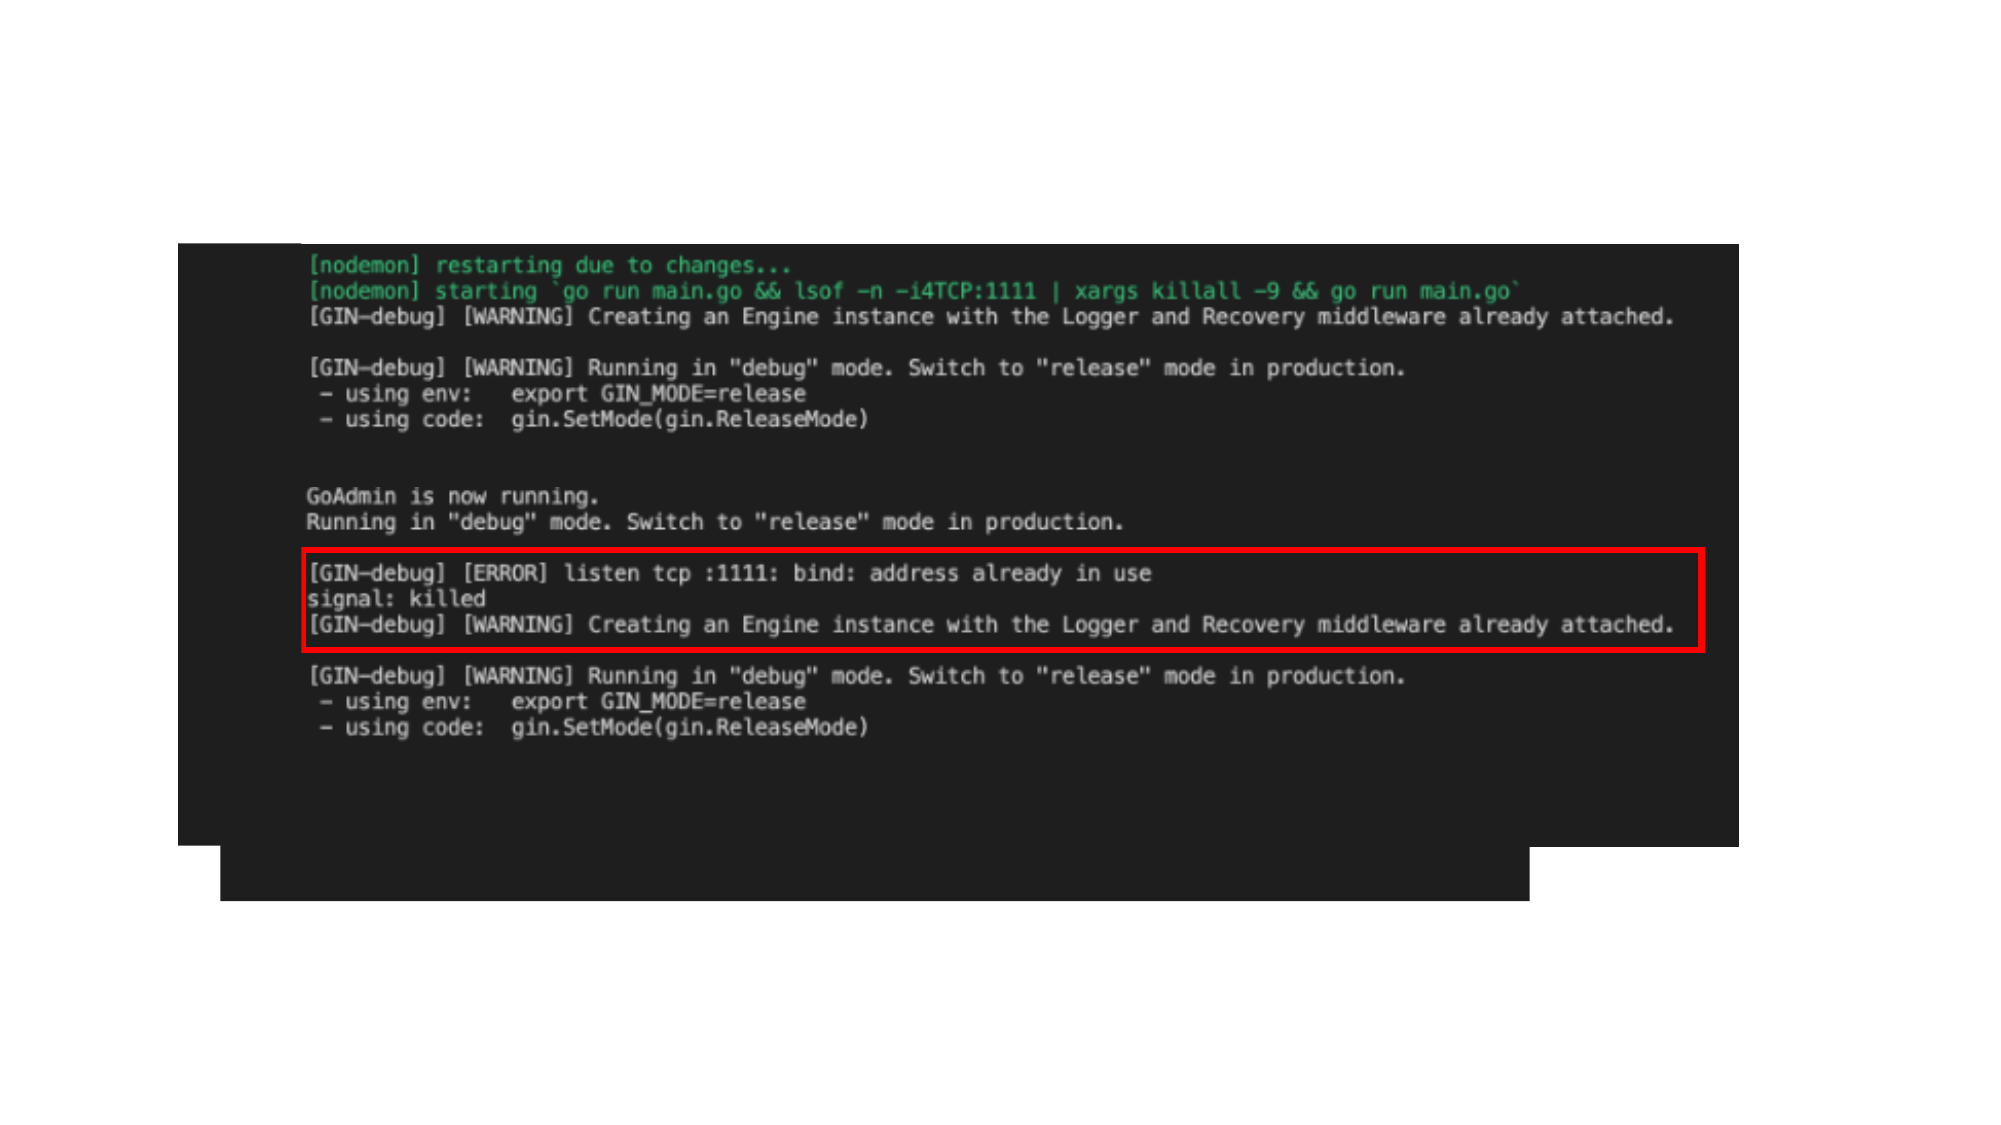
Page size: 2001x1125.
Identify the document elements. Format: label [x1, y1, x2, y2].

text_box [177, 242, 302, 847]
text_box [219, 749, 1531, 902]
picture [299, 244, 1739, 847]
